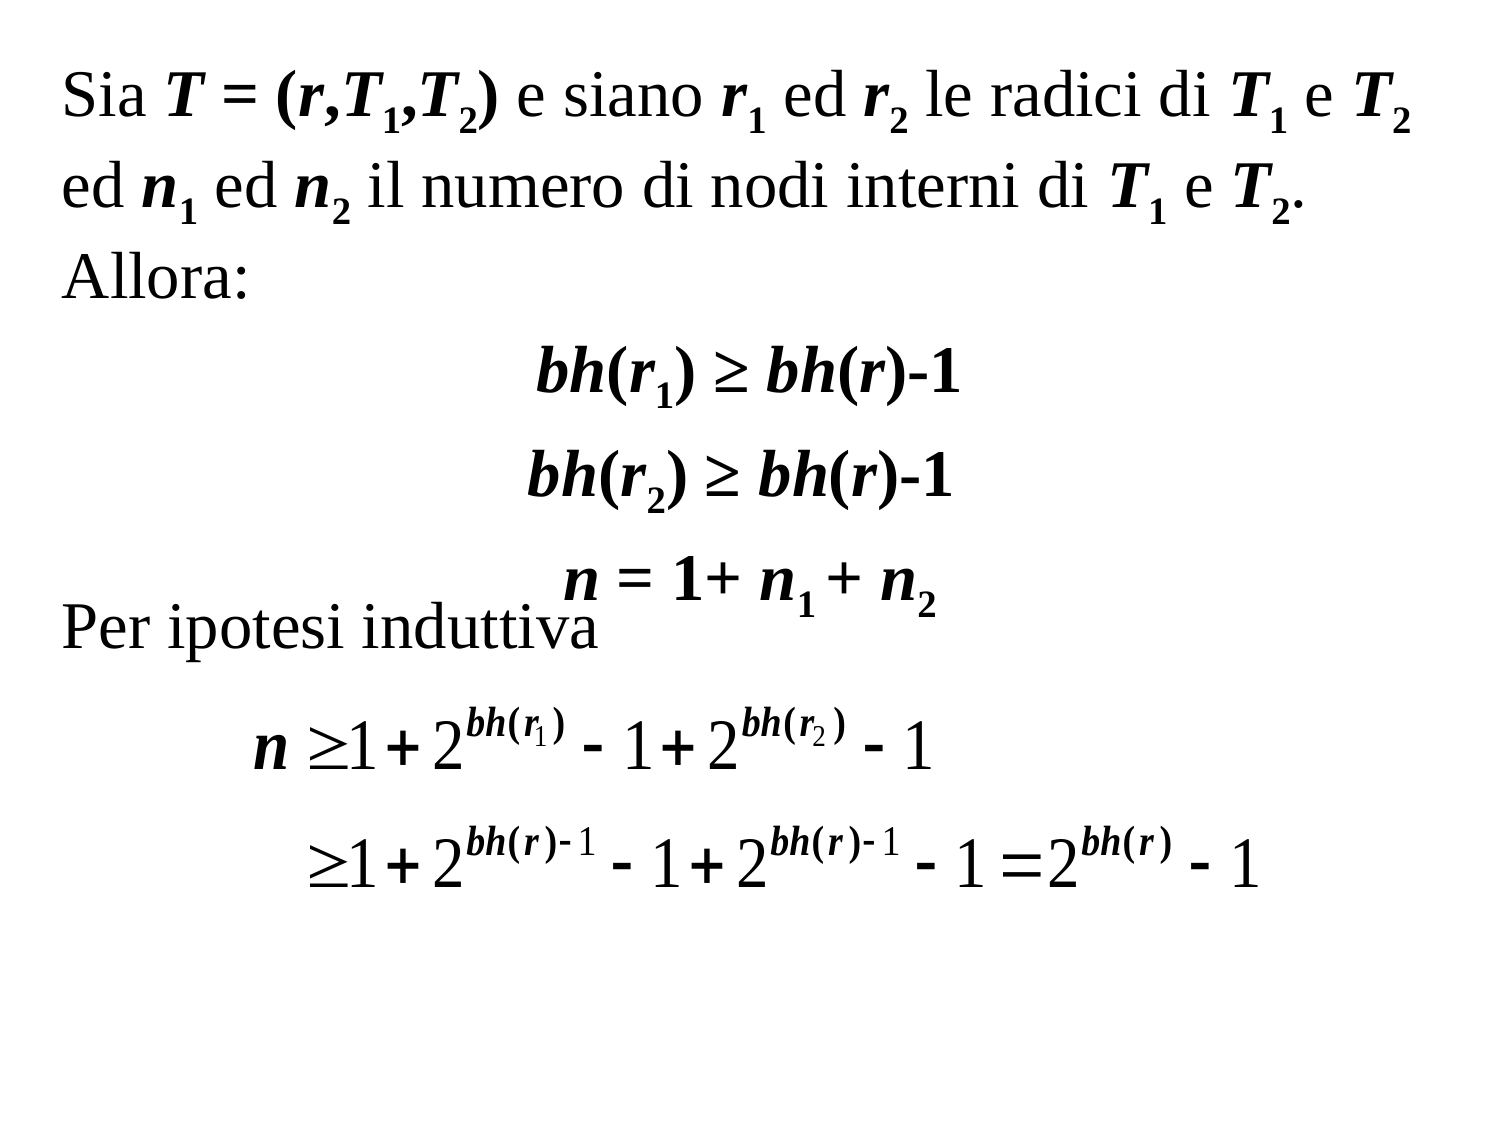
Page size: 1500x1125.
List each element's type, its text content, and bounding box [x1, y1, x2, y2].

text_box Per ipotesi induttiva [47, 574, 1385, 669]
text_box Sia T = (r,T1,T2) e siano r1 ed r2 le radici di T1 e T2 ed n1 ed n2 il numero di nodi interni di T1 e T2. Allora: bh(r1) ≥ bh(r)-1 bh(r2) ≥ bh(r)-1 n = 1+ n1 + n2 [47, 42, 1453, 633]
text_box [243, 686, 1268, 905]
